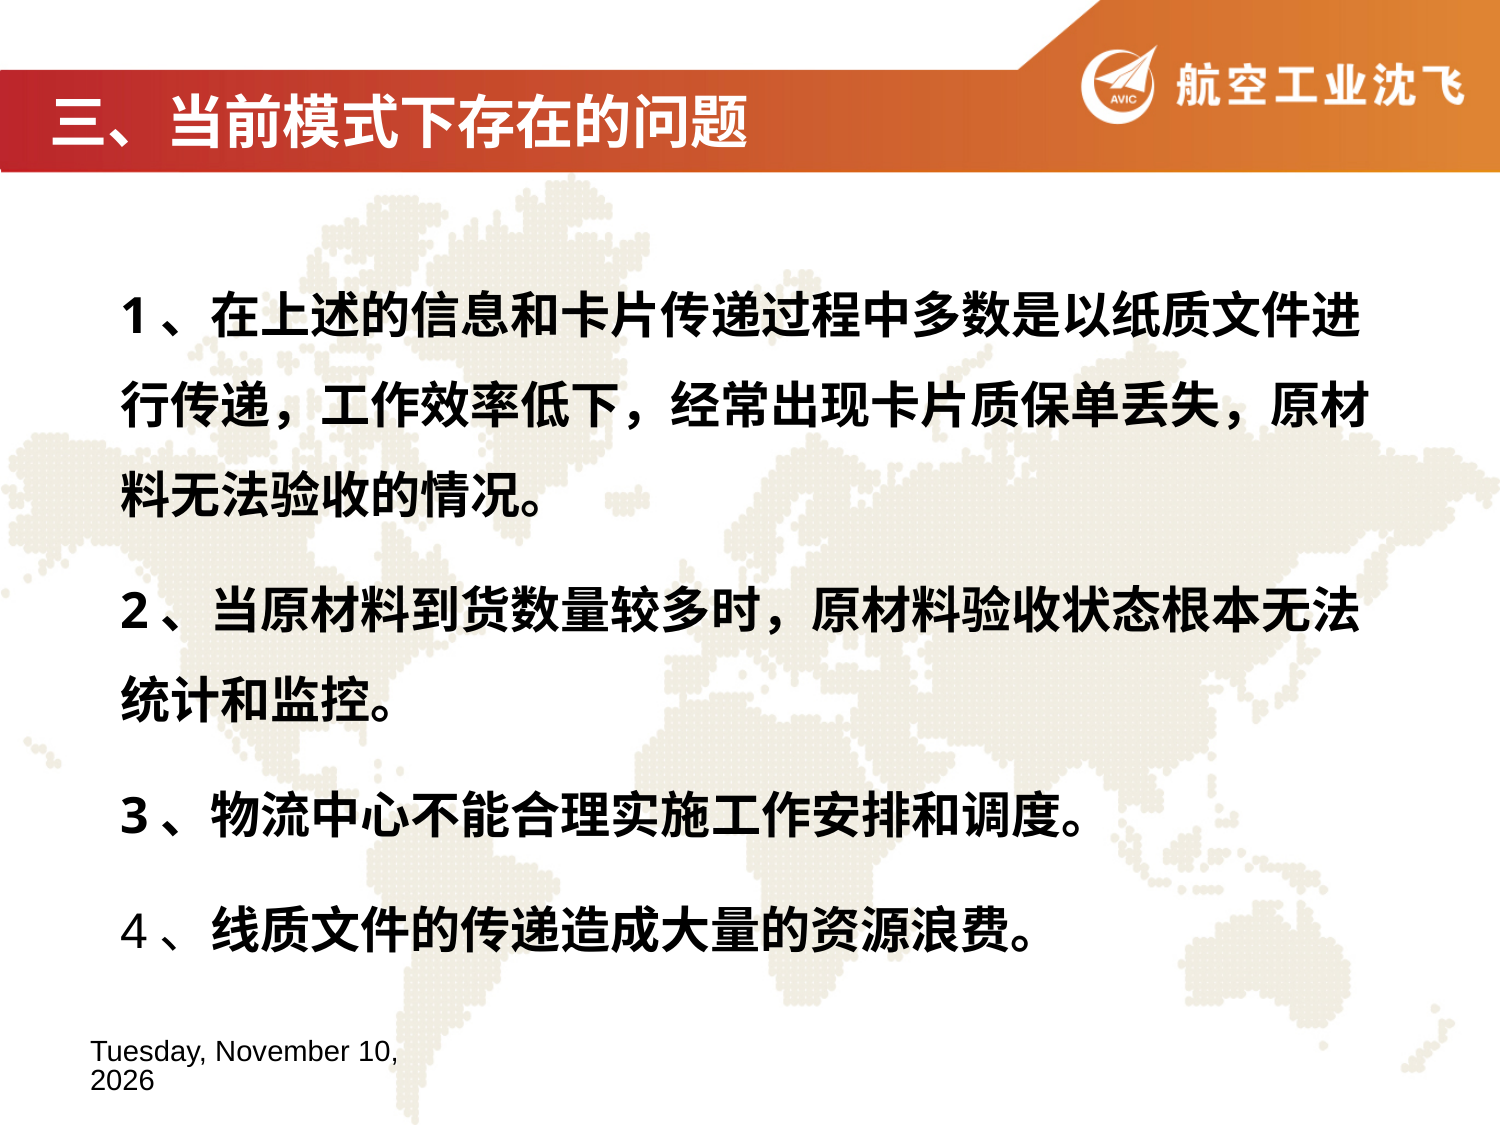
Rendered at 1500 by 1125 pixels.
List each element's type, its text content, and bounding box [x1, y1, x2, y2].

text_box 1、在上述的信息和卡片传递过程中多数是以纸质文件进行传递，工作效率低下，经常出现卡片质保单丢失，原材料无法验收的情况。 2、当原材料到货数量较多时，原材料验收状态根本无法统计和监控。 3、物流中心不能合理实施工作安排和调度。 4、线质文件的传递造成大量的资源浪费。 [105, 246, 1407, 966]
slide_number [74, 1024, 426, 1103]
picture [0, 0, 1500, 1125]
text_box 三、当前模式下存在的问题 [35, 77, 1386, 208]
